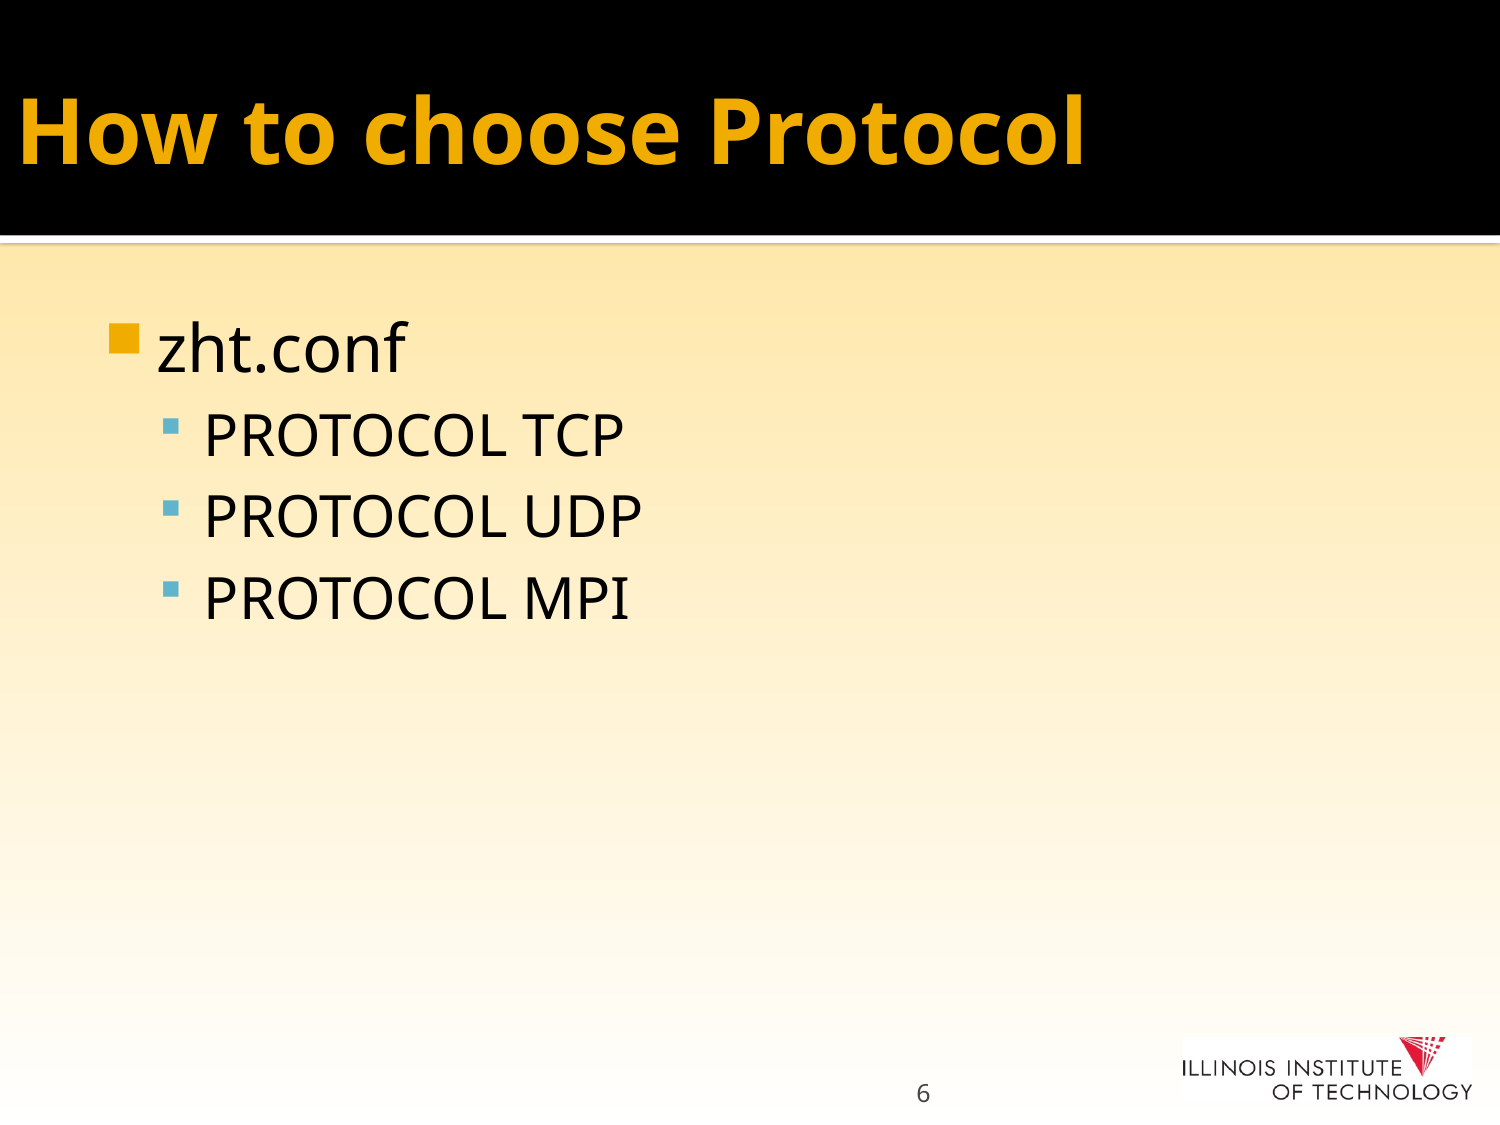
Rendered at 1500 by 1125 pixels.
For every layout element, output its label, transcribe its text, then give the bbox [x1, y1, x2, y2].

picture [1183, 1037, 1472, 1100]
slide_number 6 [825, 1067, 946, 1113]
title How to choose Protocol [0, 25, 1500, 231]
list zht.conf PROTOCOL TCP PROTOCOL UDP PROTOCOL MPI [75, 291, 1425, 1050]
